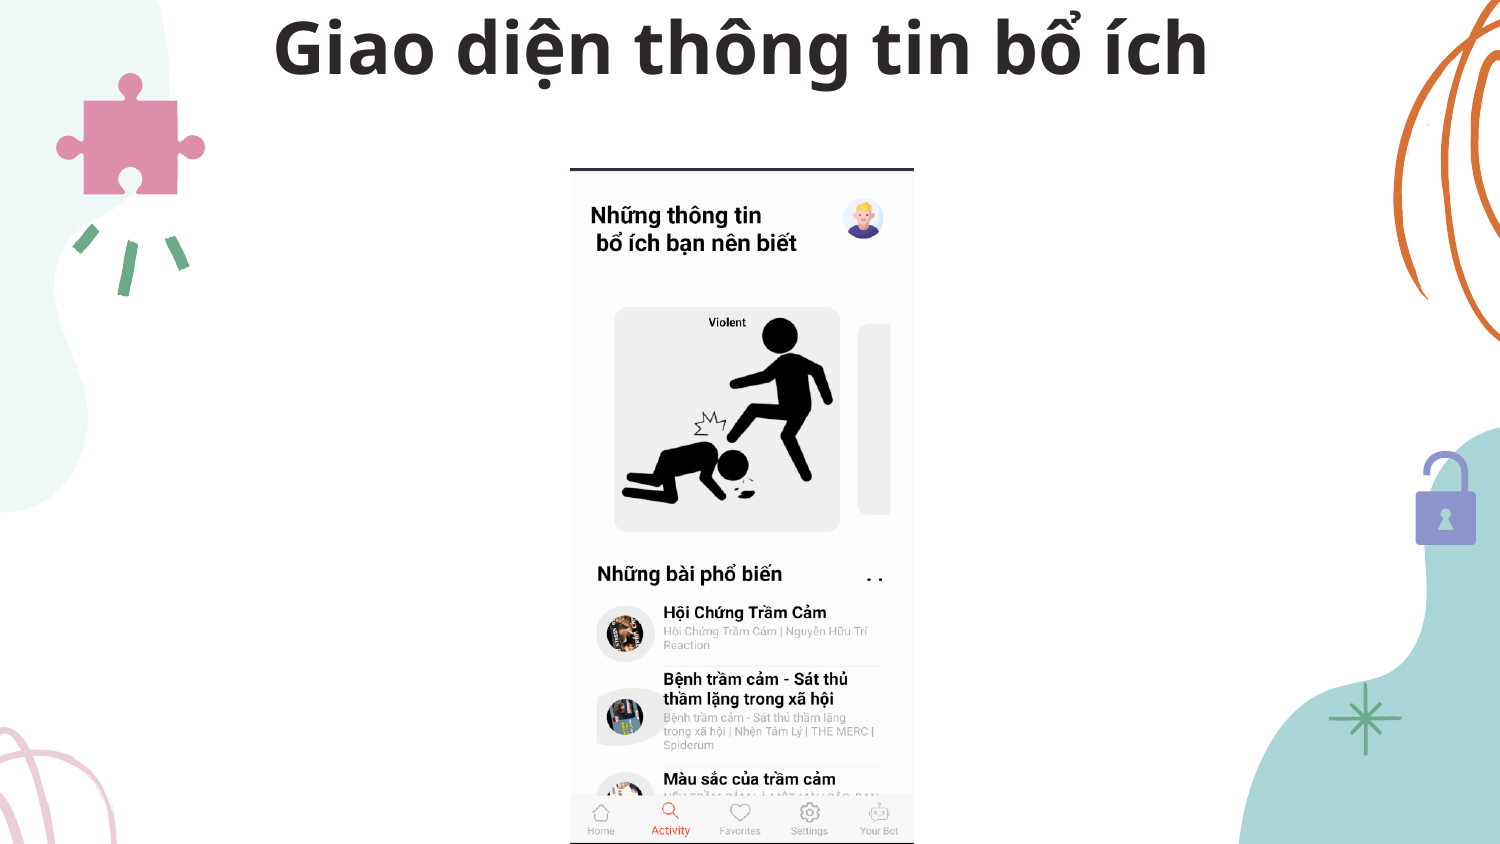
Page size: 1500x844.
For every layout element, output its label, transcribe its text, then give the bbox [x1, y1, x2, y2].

picture [570, 168, 914, 844]
title Giao diện thông tin bổ ích [109, 41, 1374, 136]
